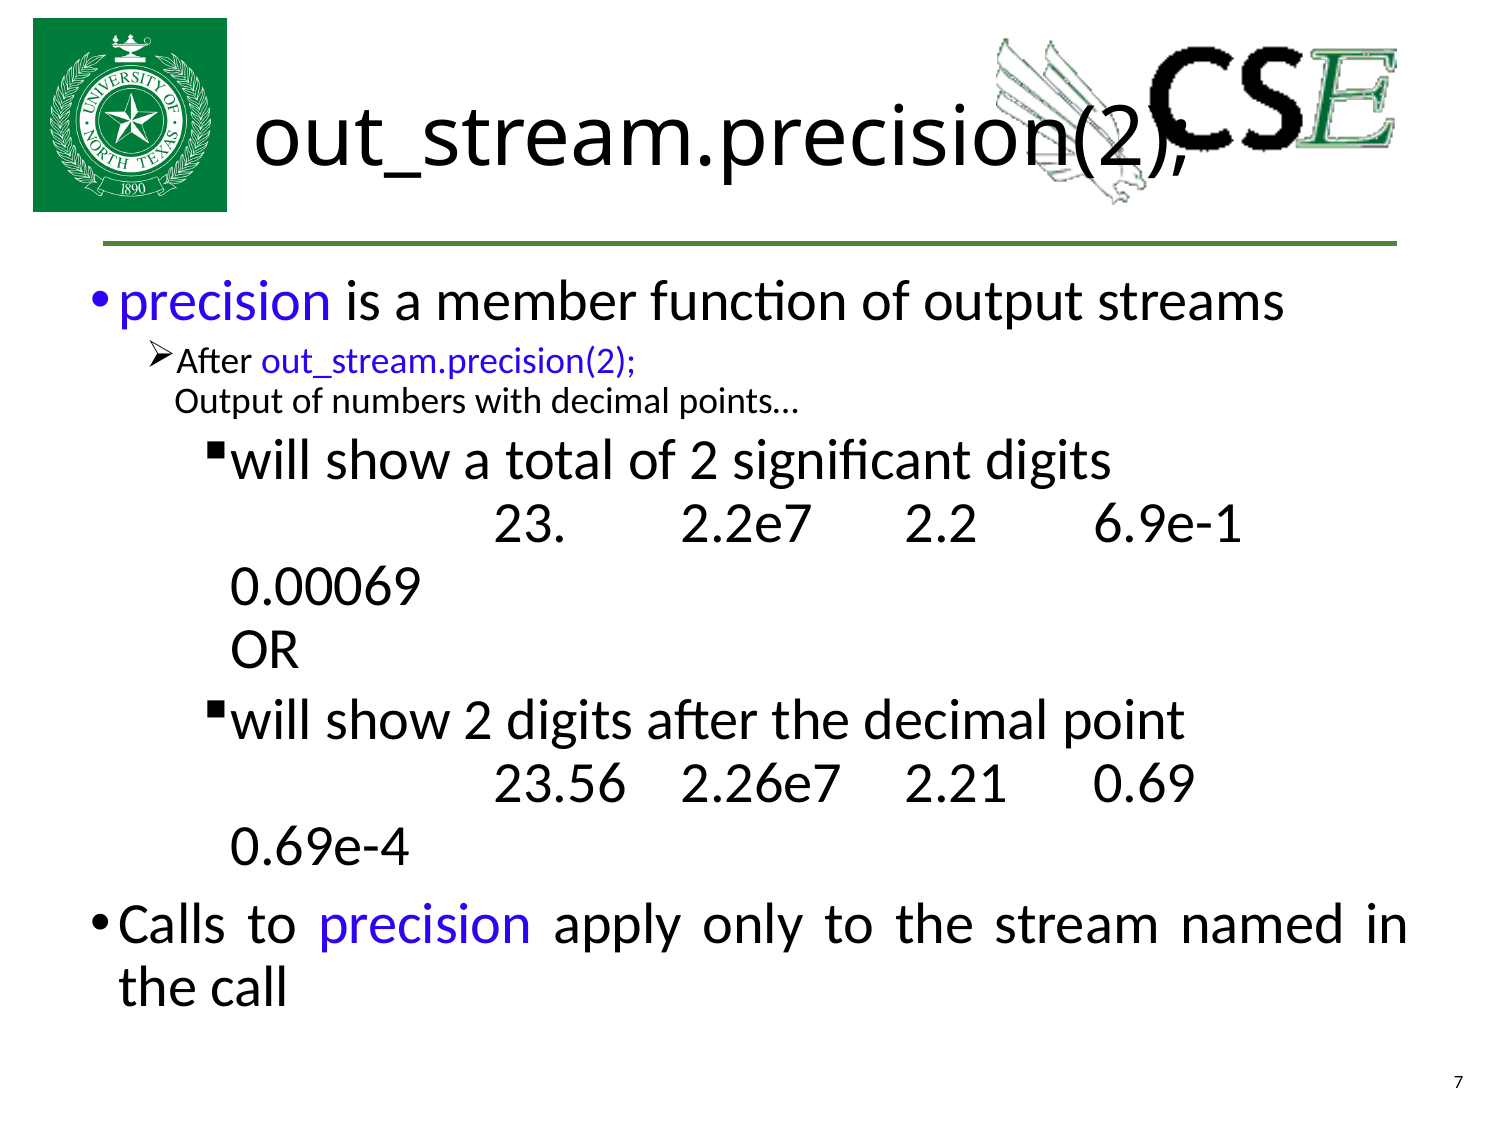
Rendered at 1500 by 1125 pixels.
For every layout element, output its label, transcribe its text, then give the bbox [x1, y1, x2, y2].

list precision is a member function of output streams After out_stream.precision(2); Output of numbers with decimal points… will show a total of 2 significant digits 23. 2.2e7 2.2 6.9e-1 0.00069 OR will show 2 digits after the decimal point 23.56 2.26e7 2.21 0.69 0.69e-4 Calls to precision apply only to the stream named in the call [75, 262, 1425, 1052]
slide_number 7 [1418, 1051, 1479, 1112]
picture [996, 37, 1397, 45]
title out_stream.precision(2); [237, 45, 1479, 233]
picture [33, 18, 227, 212]
